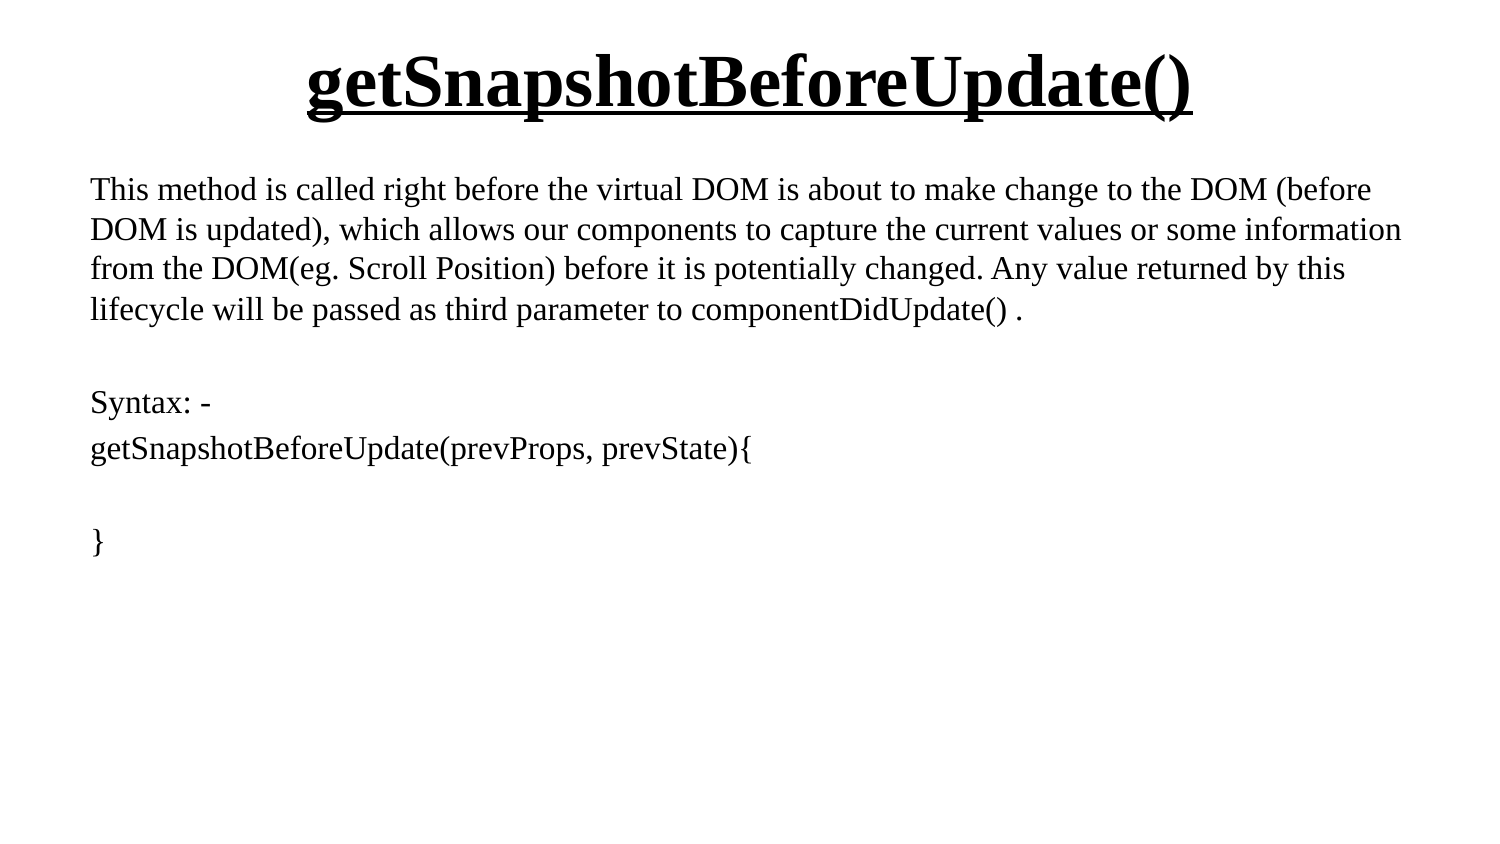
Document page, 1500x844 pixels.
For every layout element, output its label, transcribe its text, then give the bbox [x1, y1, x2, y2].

list This method is called right before the virtual DOM is about to make change to the DOM (before DOM is updated), which allows our components to capture the current values or some information from the DOM(eg. Scroll Position) before it is potentially changed. Any value returned by this lifecycle will be passed as third parameter to componentDidUpdate() . Syntax: - getSnapshotBeforeUpdate(prevProps, prevState){ } [75, 159, 1425, 717]
title getSnapshotBeforeUpdate() [75, 6, 1425, 147]
